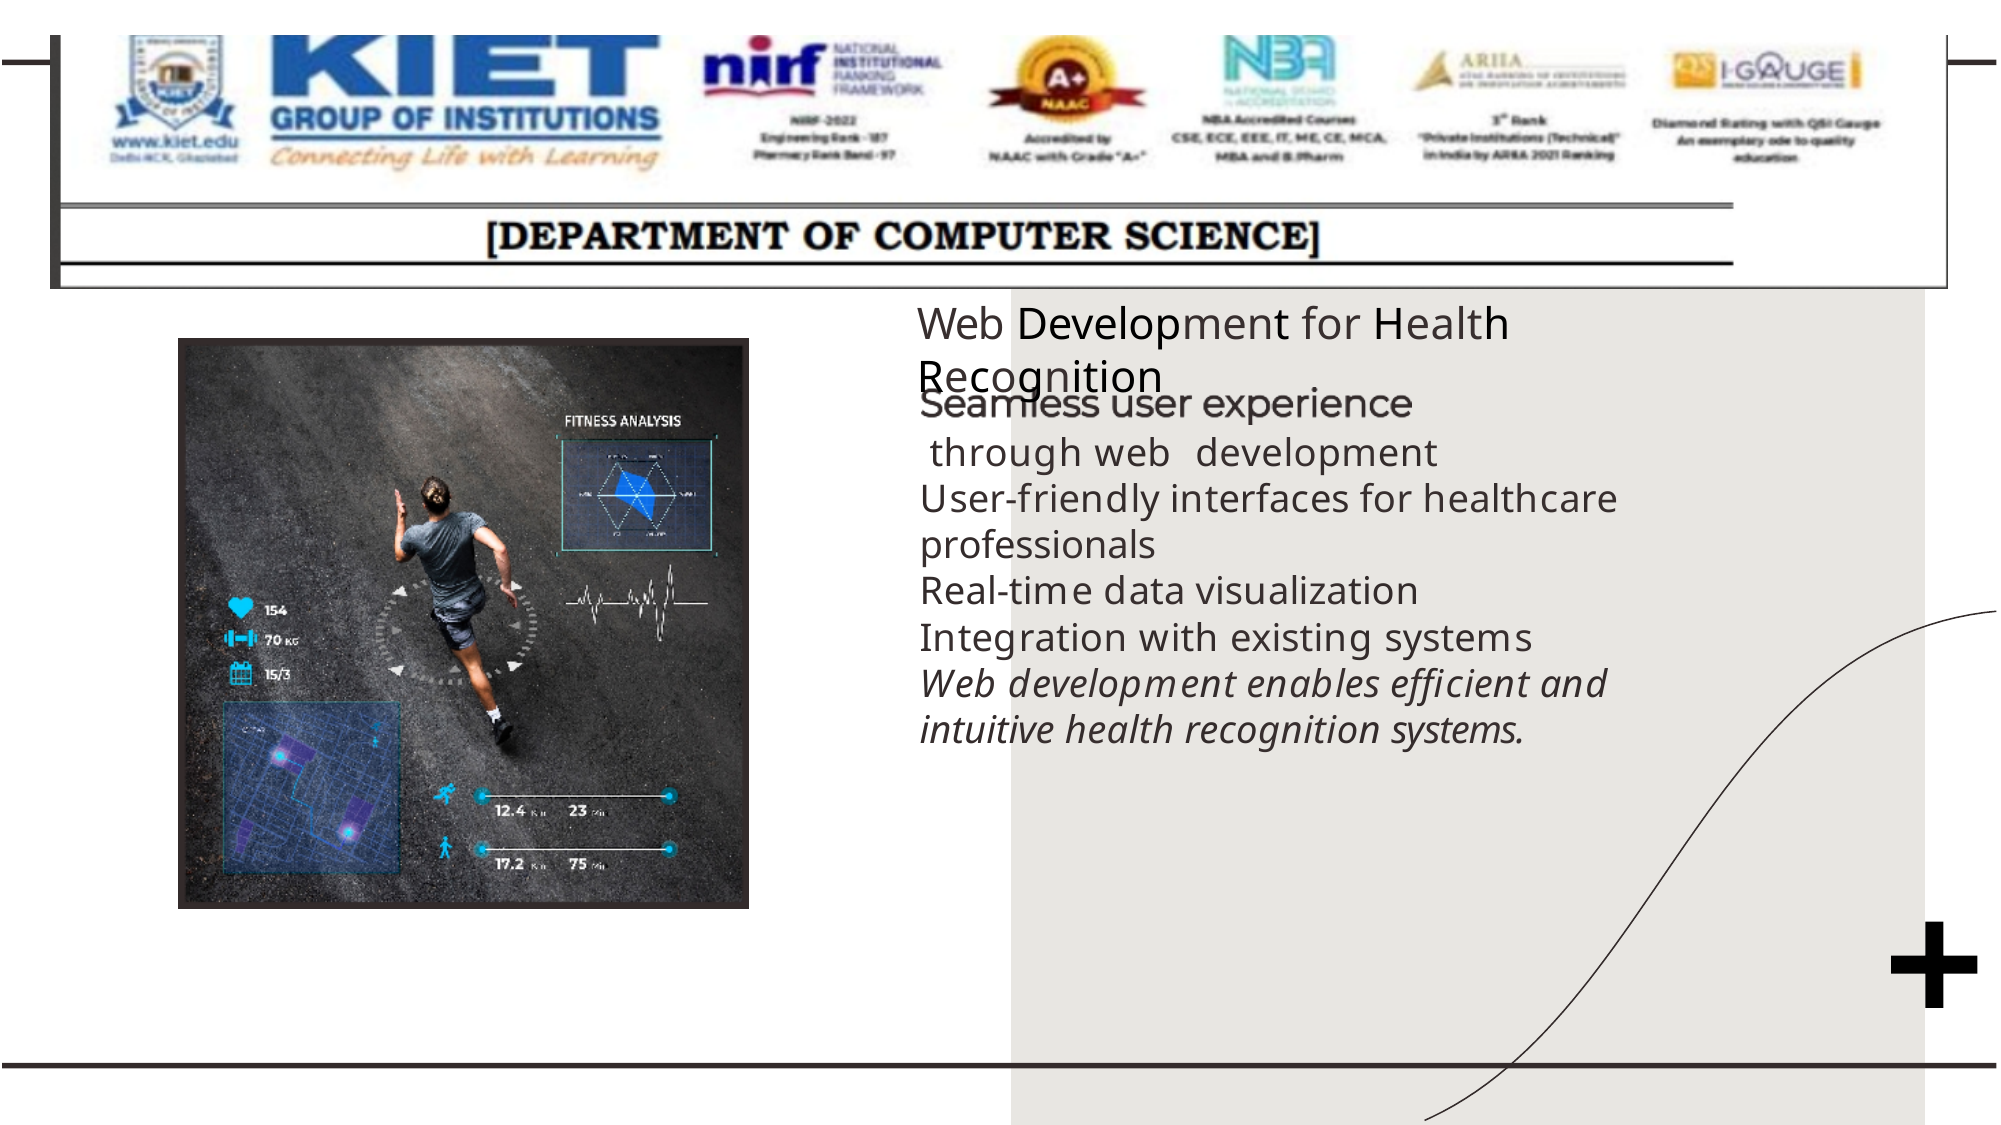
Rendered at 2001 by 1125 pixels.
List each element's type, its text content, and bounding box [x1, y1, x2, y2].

picture [921, 387, 1412, 425]
picture [178, 338, 749, 909]
text_box [1490, 611, 1997, 1062]
text_box through web development User-friendly interfaces for healthcare professionals Real-time data visualization Integration with existing systems Web development enables efﬁcient and intuitive health recognition systems. [915, 401, 1691, 751]
text_box [1424, 1069, 1506, 1121]
title Web Development for Health Recognition [913, 289, 1698, 401]
text_box [2, 59, 50, 66]
text_box [2, 1062, 1997, 1069]
picture [50, 35, 1948, 289]
text_box [1948, 59, 1997, 66]
